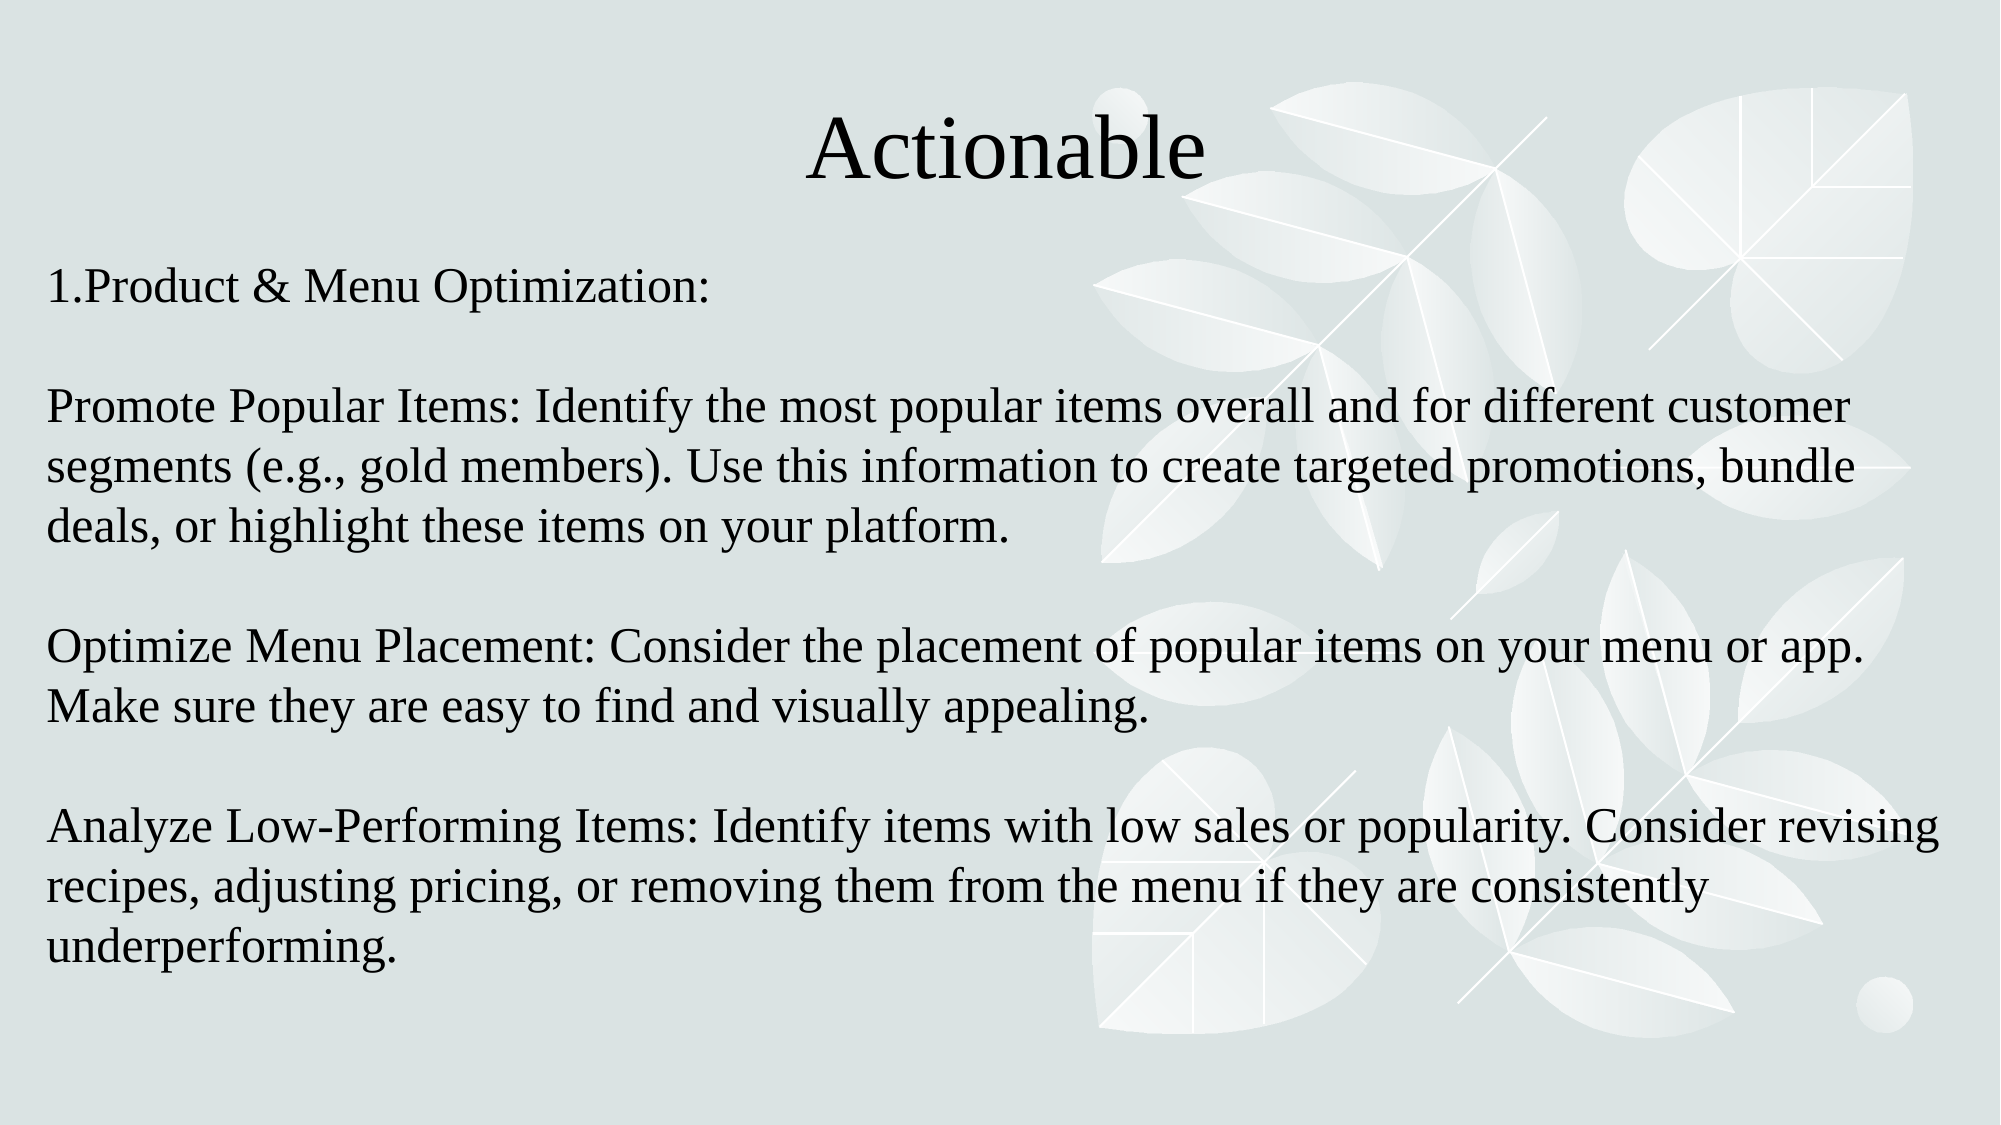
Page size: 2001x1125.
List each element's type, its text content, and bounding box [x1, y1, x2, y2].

text_box Actionable [209, 79, 1804, 205]
text_box 1.Product & Menu Optimization: Promote Popular Items: Identify the most popular items overall and for different customer segments (e.g., gold members). Use this information to create targeted promotions, bundle deals, or highlight these items on your platform. Optimize Menu Placement: Consider the placement of popular items on your menu or app. Make sure they are easy to find and visually appealing. Analyze Low-Performing Items: Identify items with low sales or popularity. Consider revising recipes, adjusting pricing, or removing them from the menu if they are consistently underperforming. [31, 245, 1979, 980]
